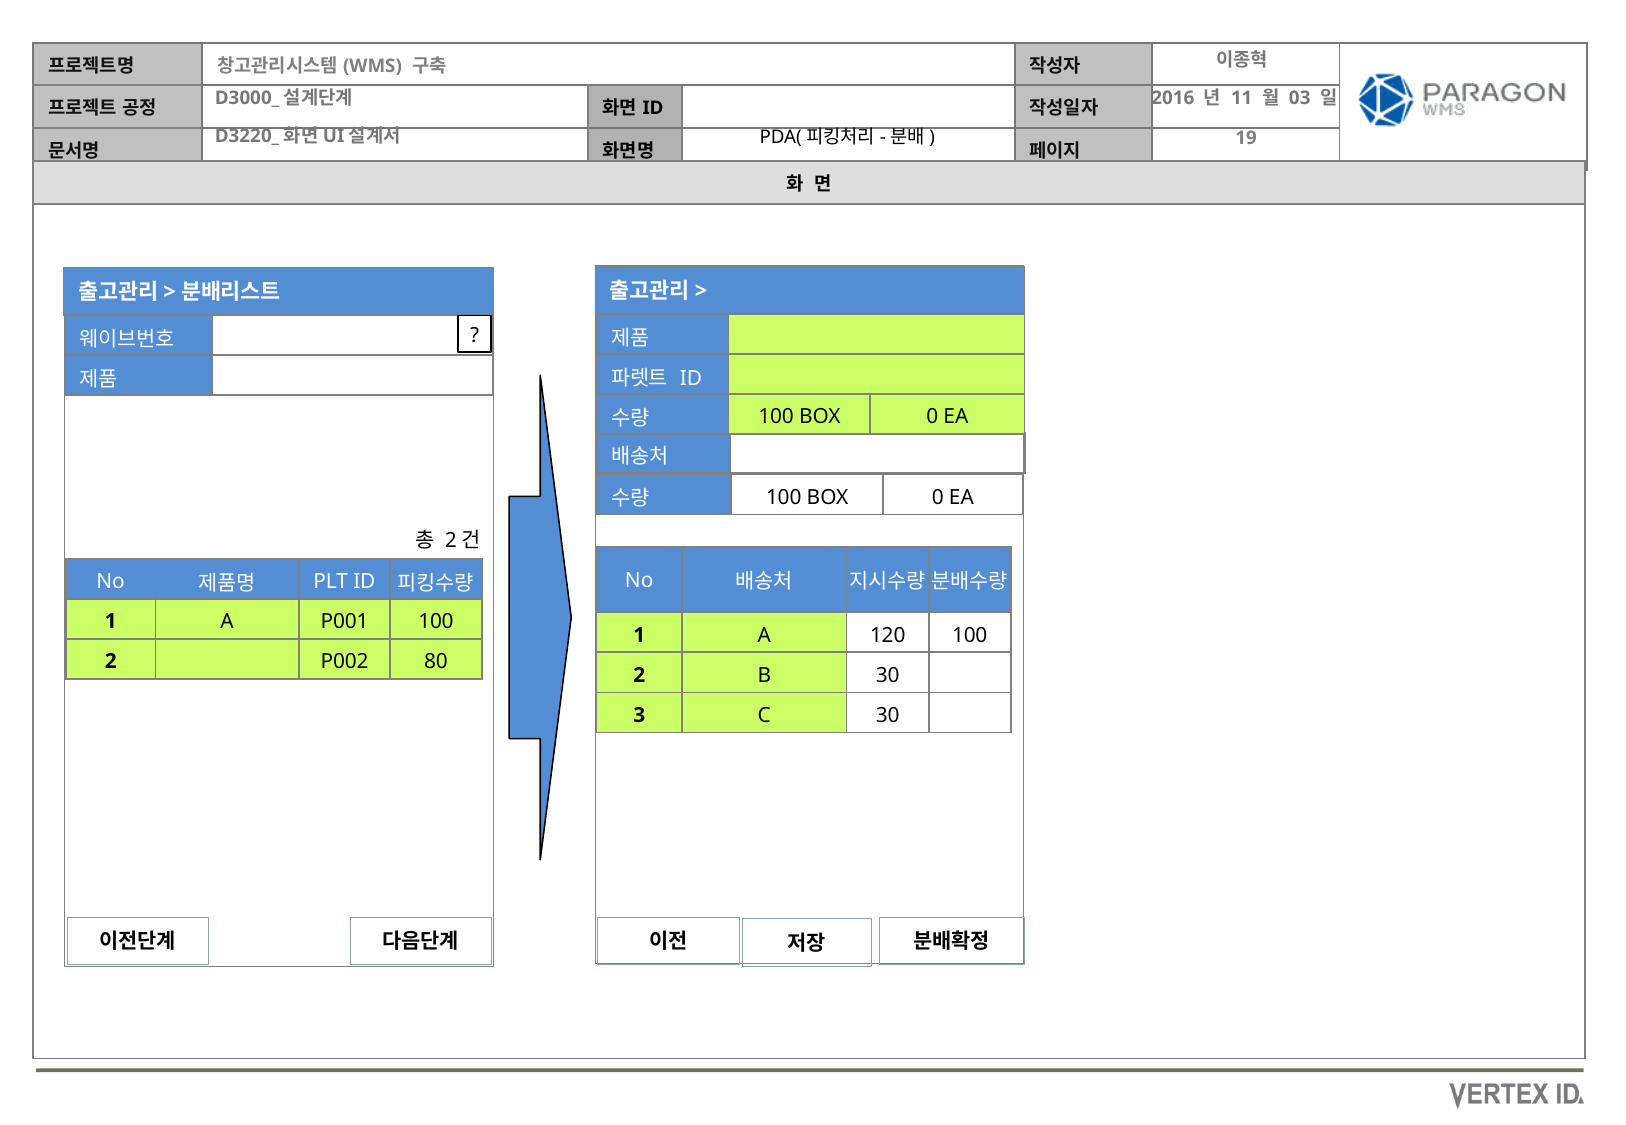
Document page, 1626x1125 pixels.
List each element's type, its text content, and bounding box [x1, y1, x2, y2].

text_box 총 2건 [400, 519, 496, 560]
table_cell [213, 356, 492, 394]
table_header PLT ID [300, 560, 389, 598]
table_cell 1 [67, 600, 155, 638]
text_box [597, 916, 1025, 965]
table_cell 제품 [66, 356, 211, 394]
table_cell P002 [300, 640, 389, 678]
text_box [67, 916, 492, 965]
table_cell 2 [67, 640, 155, 678]
text_box PDA(피킹처리-분배) [683, 117, 1011, 155]
text_box [509, 375, 572, 860]
picture [1354, 72, 1572, 129]
table_header 제품명 [156, 560, 298, 598]
table_cell 80 [391, 640, 481, 678]
table_header 웨이브번호 [66, 316, 211, 354]
text_box ? [457, 315, 491, 352]
table_cell P001 [300, 600, 389, 638]
text_box 출고관리>분배리스트 [61, 265, 495, 317]
text_box 2016 년 11 월 03 일 [1126, 78, 1363, 116]
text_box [594, 265, 1025, 918]
table_cell 100 [391, 600, 481, 638]
table_header No [67, 560, 155, 598]
table_header [213, 316, 492, 354]
table_cell A [156, 600, 298, 638]
text_box 이종혁 [1123, 39, 1361, 78]
table_header 피킹수량 [391, 560, 481, 598]
table_cell [156, 640, 298, 678]
text_box [62, 317, 495, 921]
